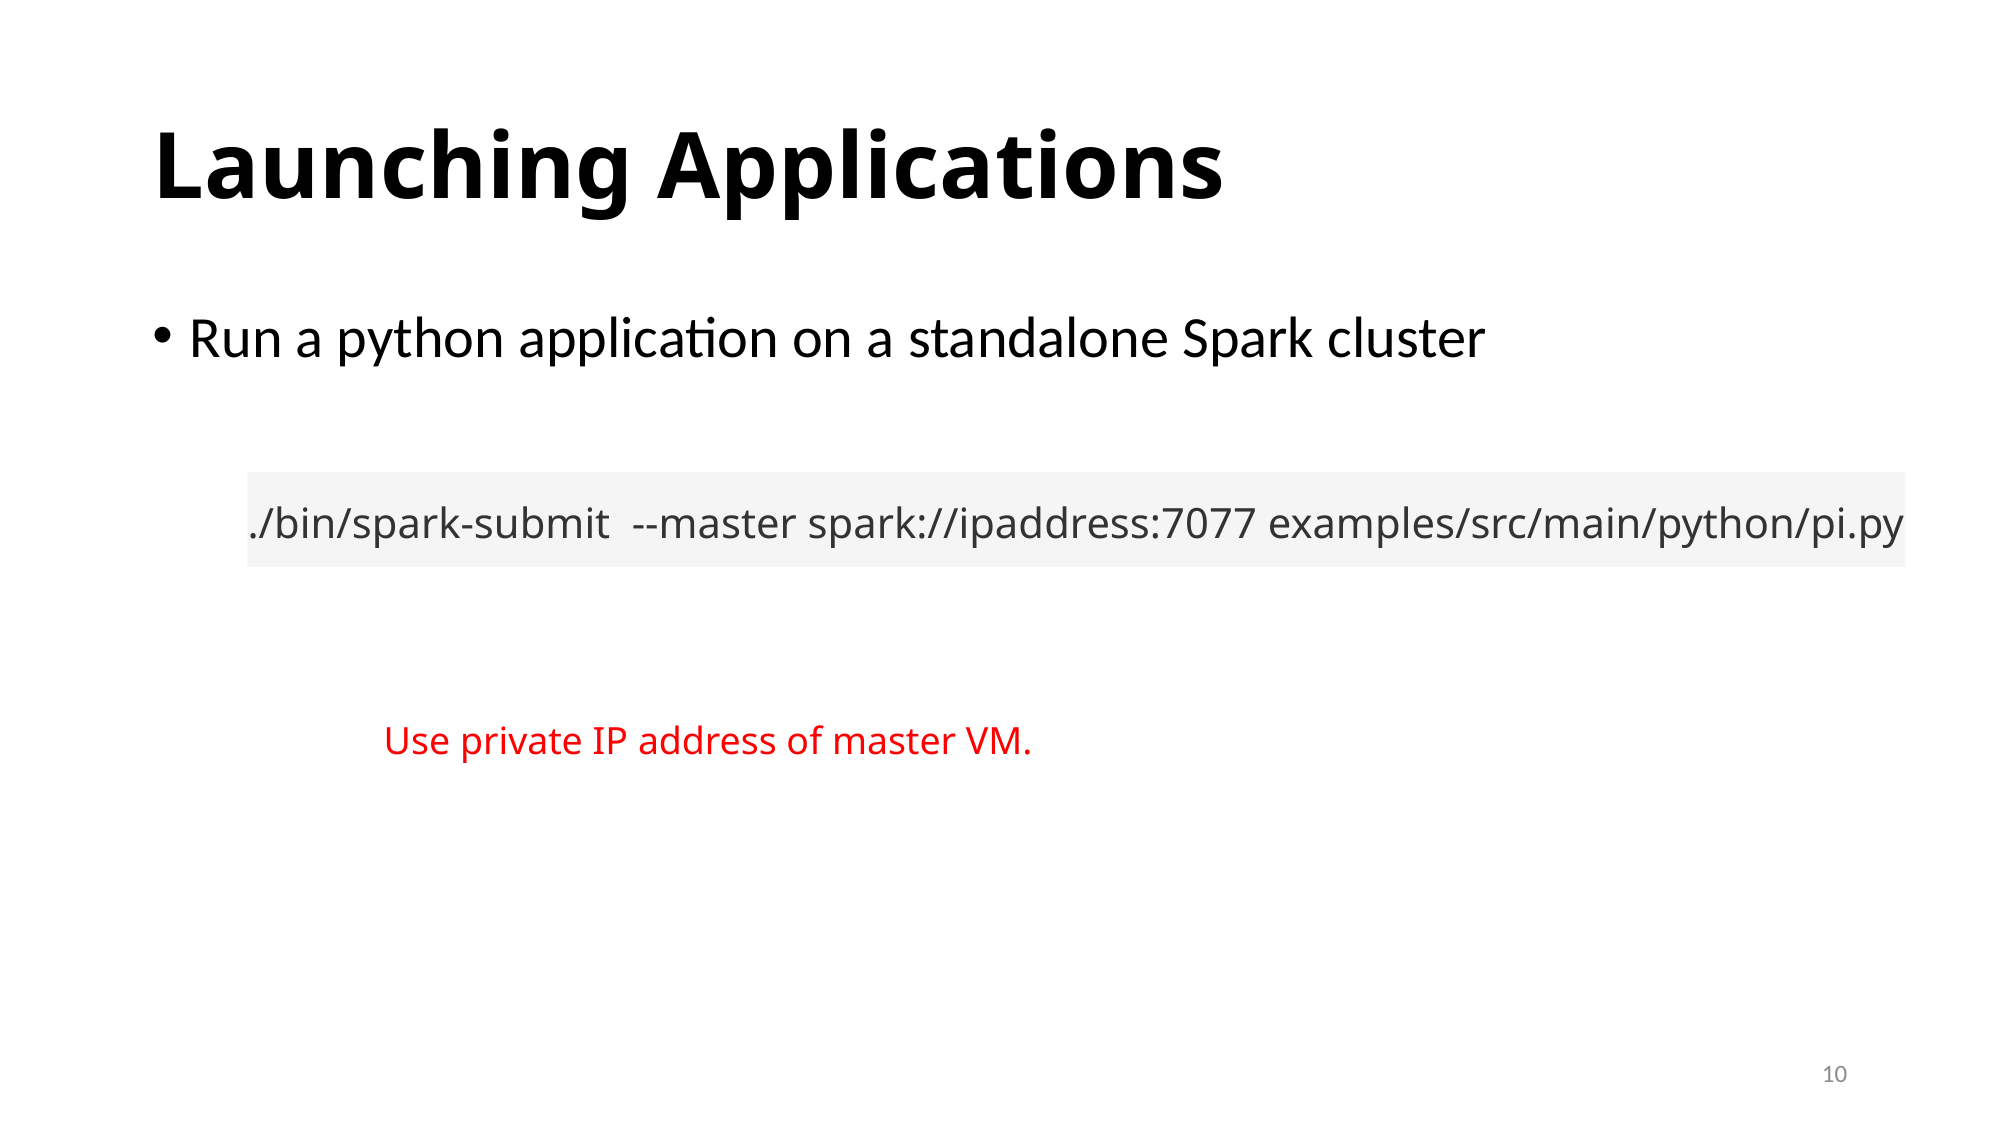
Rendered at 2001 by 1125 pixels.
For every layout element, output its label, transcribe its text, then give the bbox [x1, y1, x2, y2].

list Run a python application on a standalone Spark cluster [137, 299, 1863, 1014]
slide_number 10 [1412, 1042, 1863, 1103]
title Launching Applications [137, 59, 1863, 278]
text_box ./bin/spark-submit --master spark://ipaddress:7077 examples/src/main/python/pi.py [247, 472, 1906, 567]
text_box Use private IP address of master VM. [368, 709, 1048, 770]
